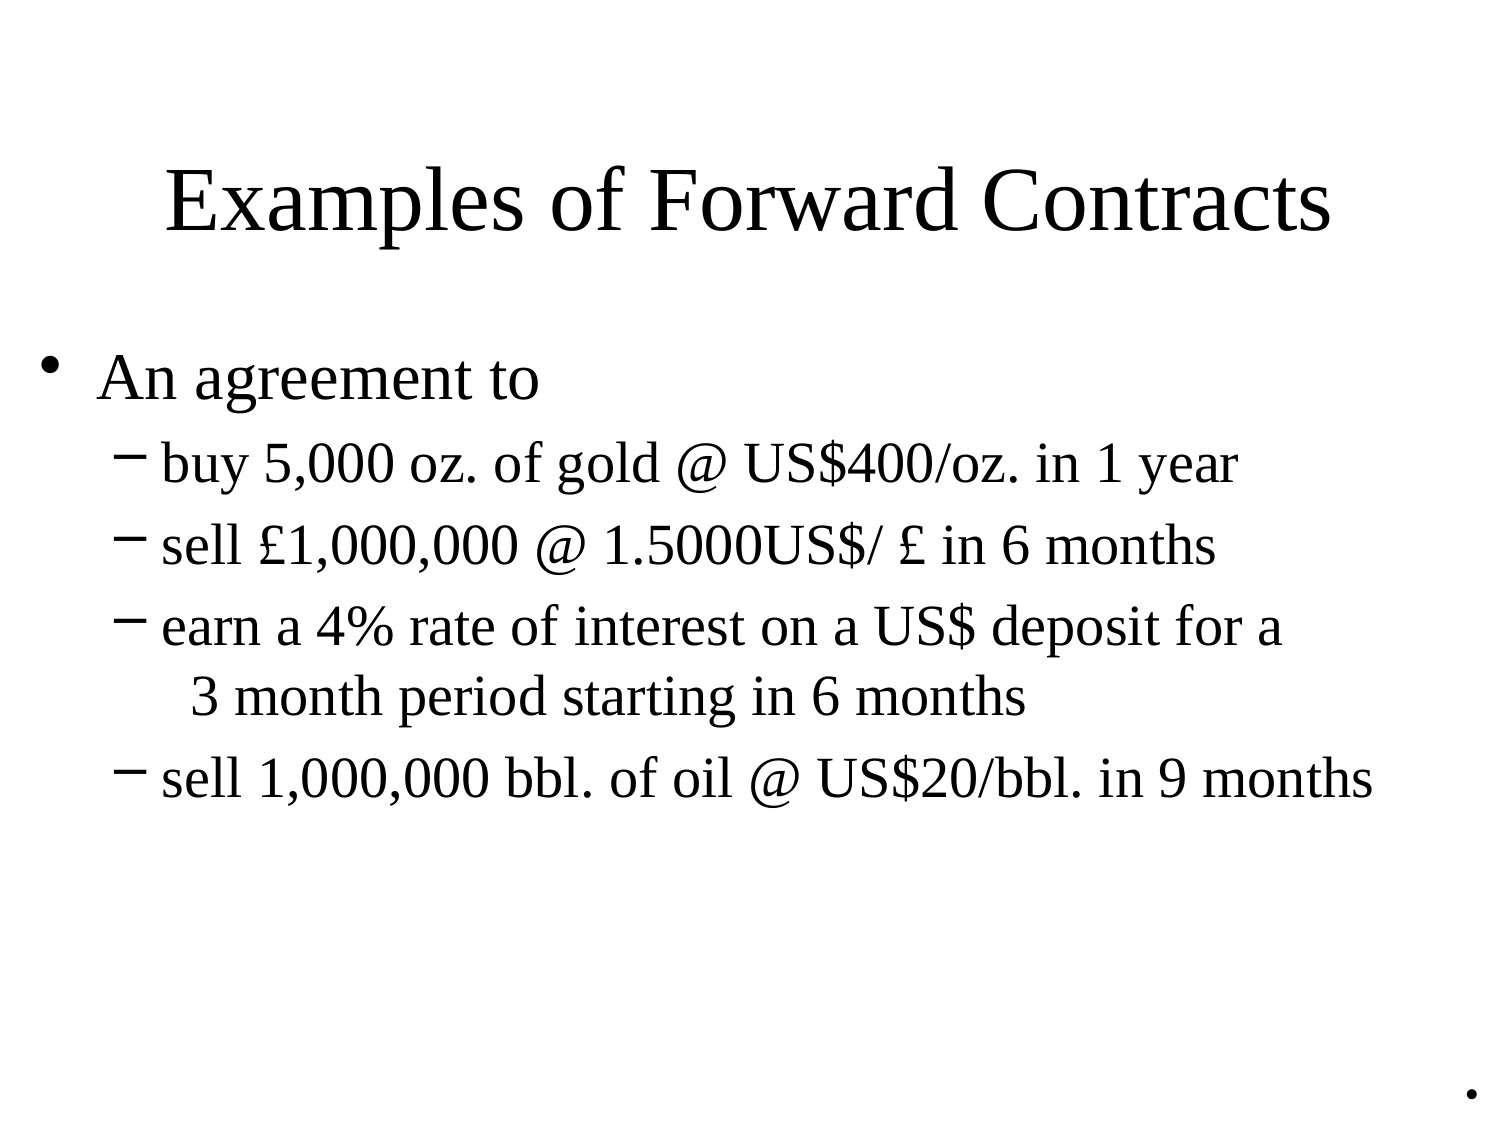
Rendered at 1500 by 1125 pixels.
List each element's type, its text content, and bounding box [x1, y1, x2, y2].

list An agreement to buy 5,000 oz. of gold @ US$400/oz. in 1 year sell £1,000,000 @ 1.5000US$/ £ in 6 months earn a 4% rate of interest on a US$ deposit for a 3 month period starting in 6 months sell 1,000,000 bbl. of oil @ US$20/bbl. in 9 months [24, 324, 1476, 1001]
text_box • [1449, 1059, 1500, 1125]
title Examples of Forward Contracts [24, 99, 1476, 288]
